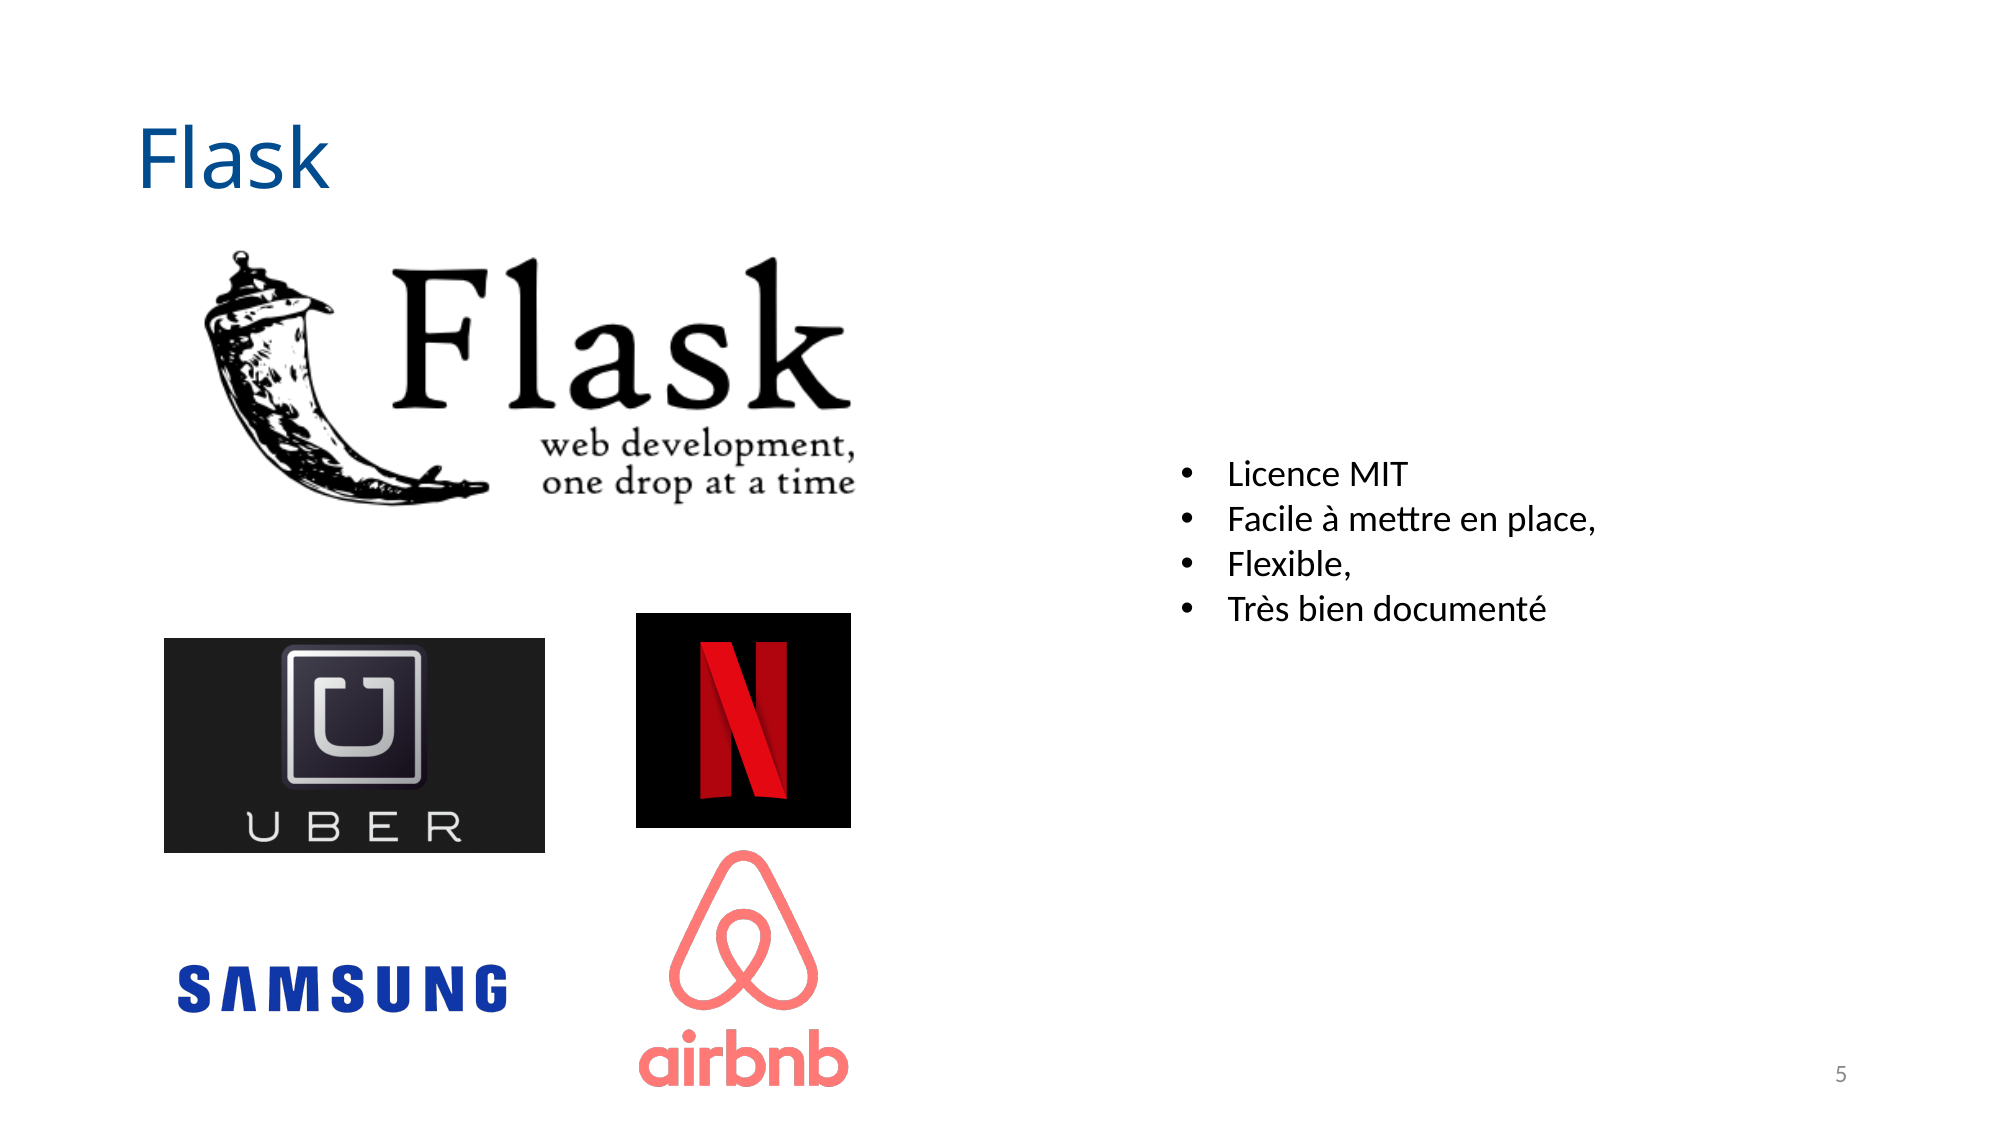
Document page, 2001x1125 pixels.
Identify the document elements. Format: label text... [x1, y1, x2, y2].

picture [636, 613, 851, 828]
text_box Flask [120, 97, 1145, 213]
picture [87, 904, 597, 1073]
slide_number 5 [1412, 1042, 1863, 1103]
picture [164, 638, 545, 853]
picture [186, 243, 872, 512]
picture [609, 834, 878, 1103]
text_box Licence MIT Facile à mettre en place, Flexible, Très bien documenté [1165, 442, 1894, 637]
